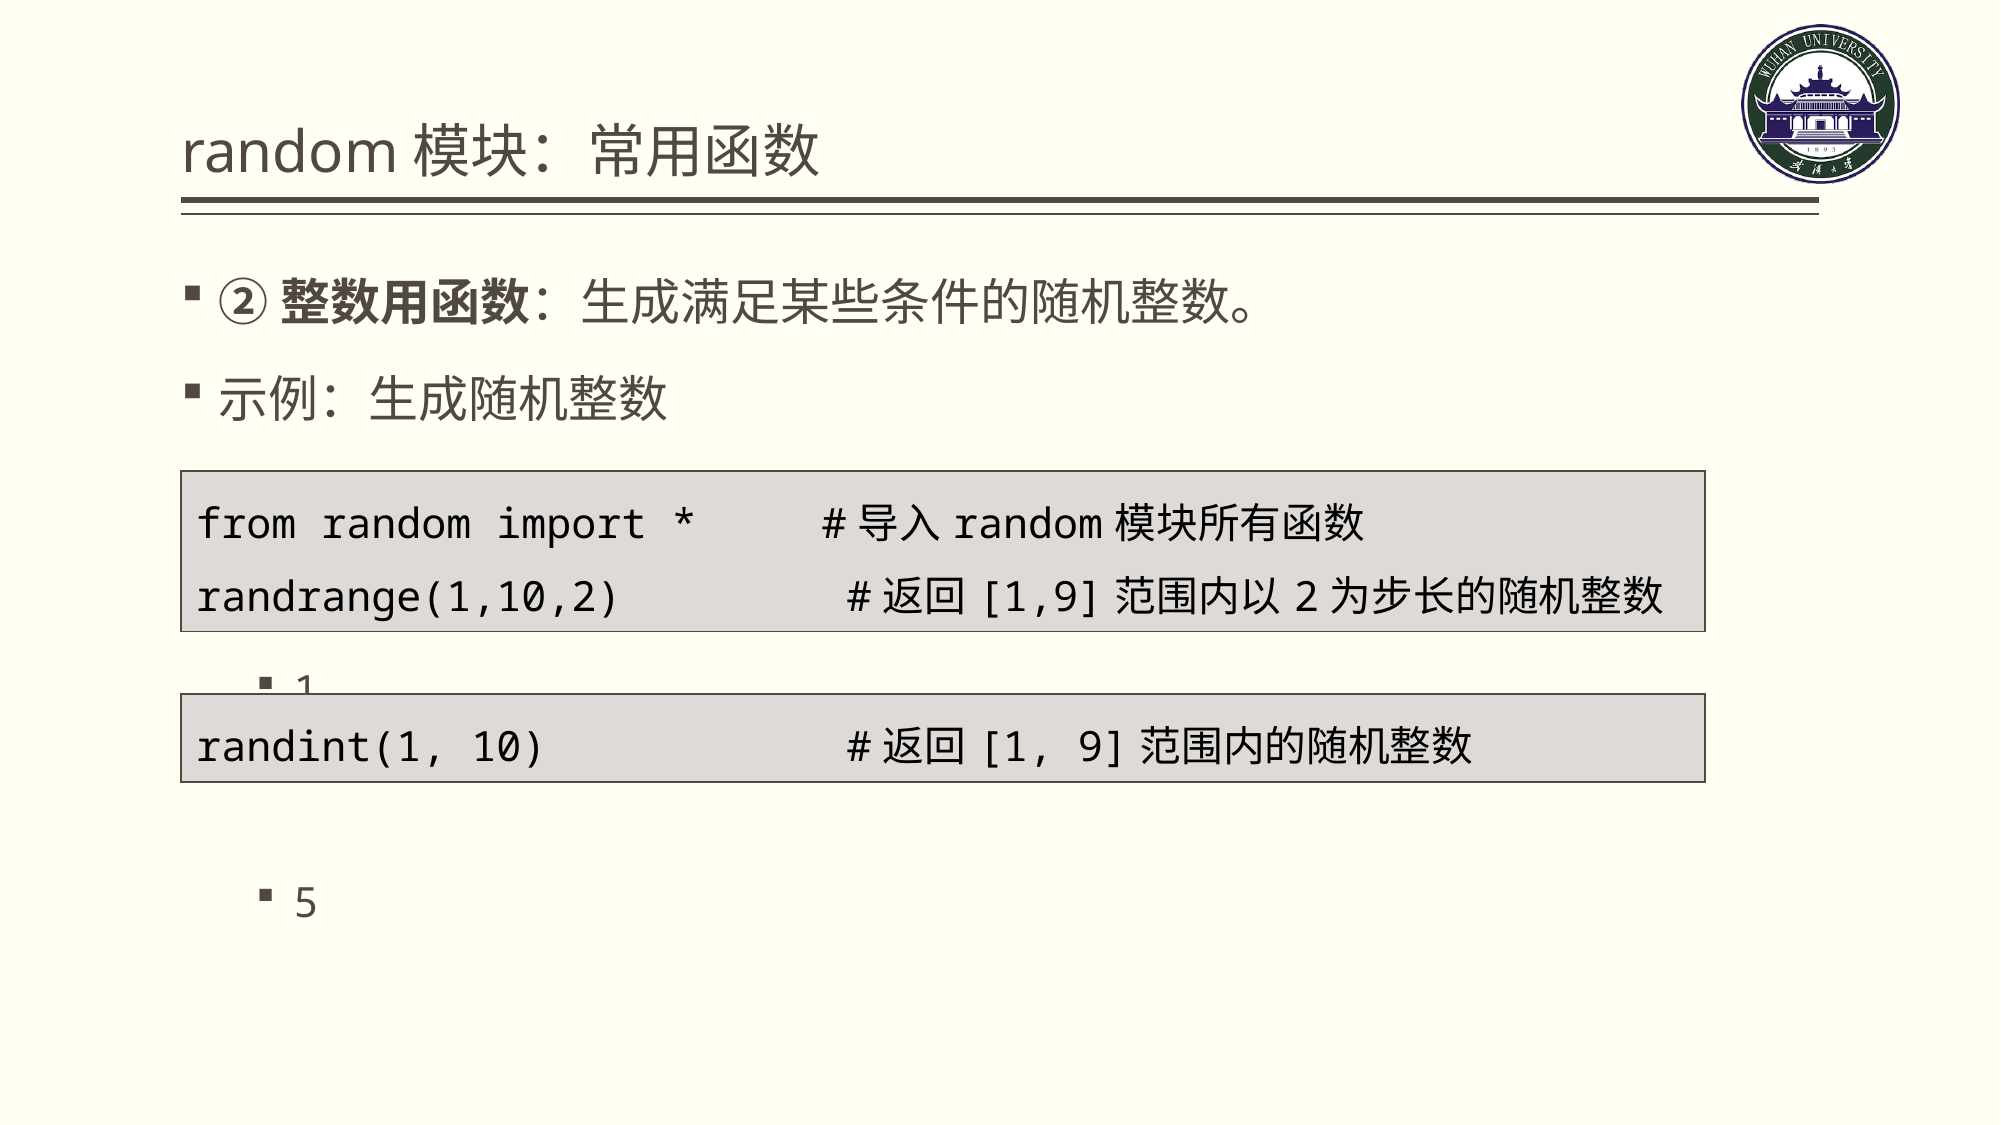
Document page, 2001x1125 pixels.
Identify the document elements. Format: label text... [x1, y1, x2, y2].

list ②整数用函数：生成满足某些条件的随机整数。 示例：生成随机整数 1 5 [181, 262, 1819, 1125]
title random模块：常用函数 [181, 12, 1819, 193]
table_header from random import * #导入random模块所有函数 randrange(1,10,2) #返回[1,9]范围内以2为步长的随机整数 [182, 472, 1704, 631]
table_header randint(1, 10) #返回[1, 9]范围内的随机整数 [182, 695, 1704, 781]
picture [1819, 24, 1900, 184]
